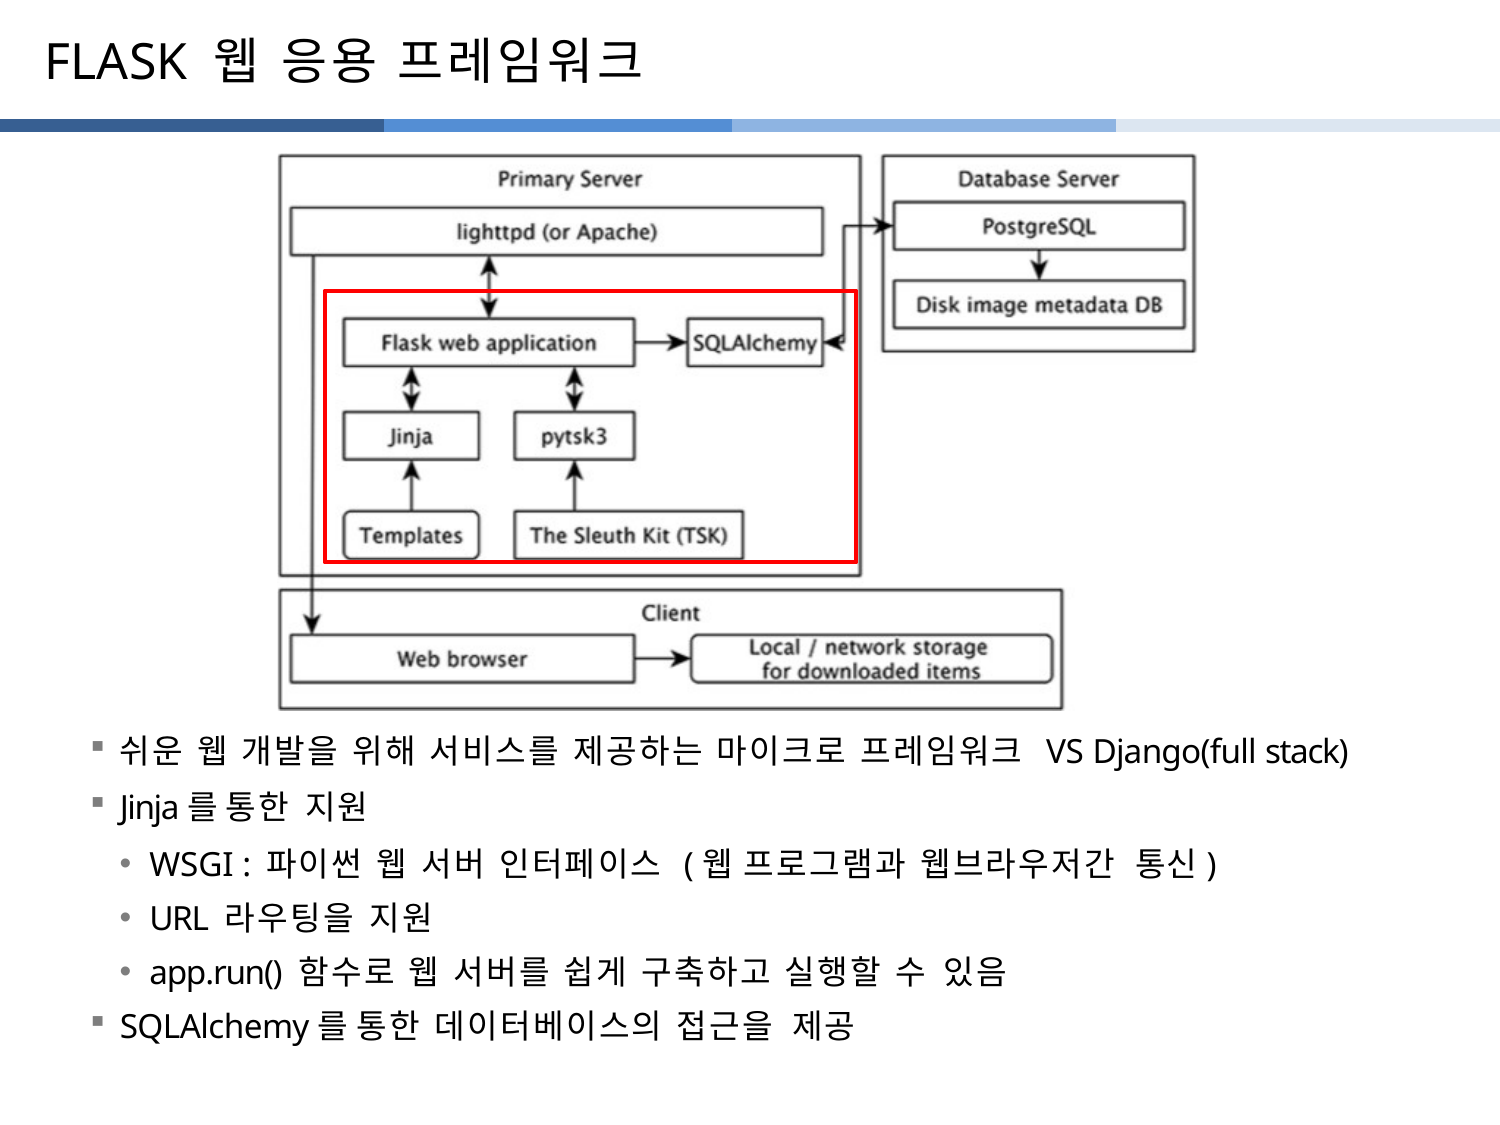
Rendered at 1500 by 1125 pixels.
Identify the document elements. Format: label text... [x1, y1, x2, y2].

title FLASK 웹 응용 프레임워크 [42, 27, 713, 218]
text_box 쉬운 웹 개발을 위해 서비스를 제공하는 마이크로 프레임워크 VS Django(full stack) Jinja를 통한 지원 WSGI : 파이썬 웹 서버 인터페이스 (웹 프로그램과 웹브라우저간 통신) URL 라우팅을 지원 app.run() 함수로 웹 서버를 쉽게 구축하고 실행할 수 있음 SQLAlchemy를 통한 데이터베이스의 접근을 제공 [87, 711, 1363, 1046]
text_box [277, 153, 1198, 711]
text_box [324, 290, 857, 563]
